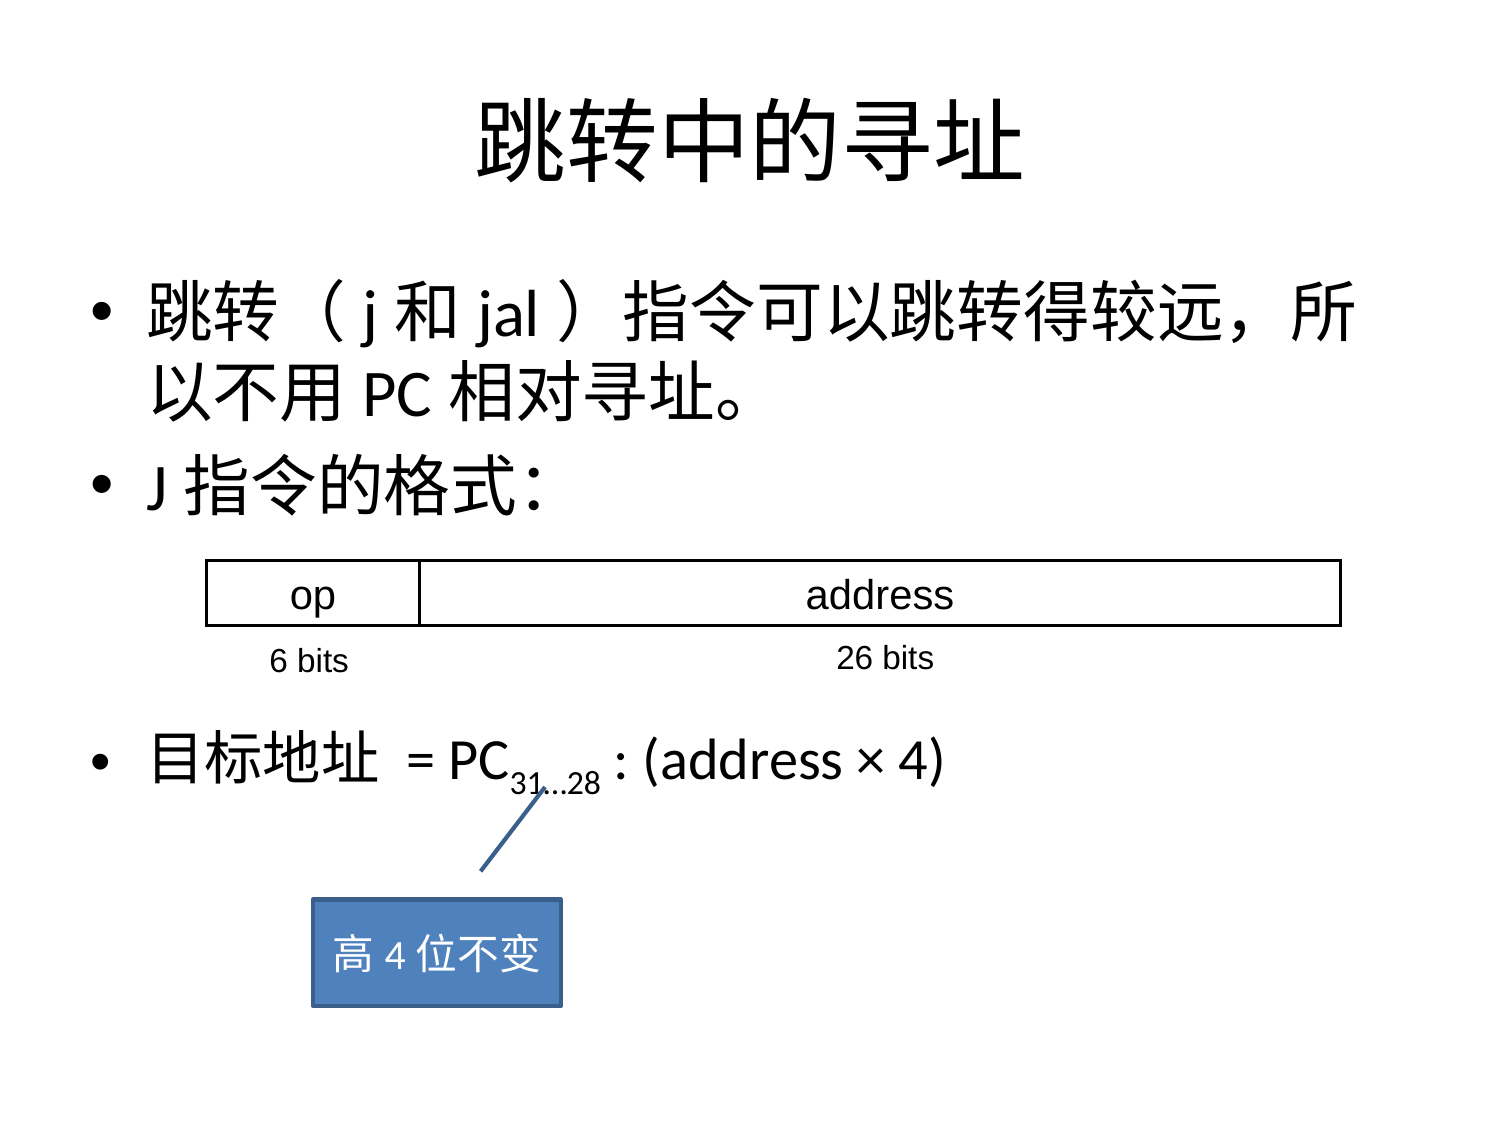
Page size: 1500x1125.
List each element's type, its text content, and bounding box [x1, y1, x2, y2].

title 跳转中的寻址 [75, 45, 1425, 233]
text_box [206, 560, 1341, 688]
text_box 高4位不变 [478, 785, 547, 873]
text_box 高4位不变 [311, 897, 563, 1008]
list 跳转（j和jal）指令可以跳转得较远，所以不用PC相对寻址。 J指令的格式： 目标地址 = PC31…28 : (address × 4) [75, 262, 1425, 1005]
